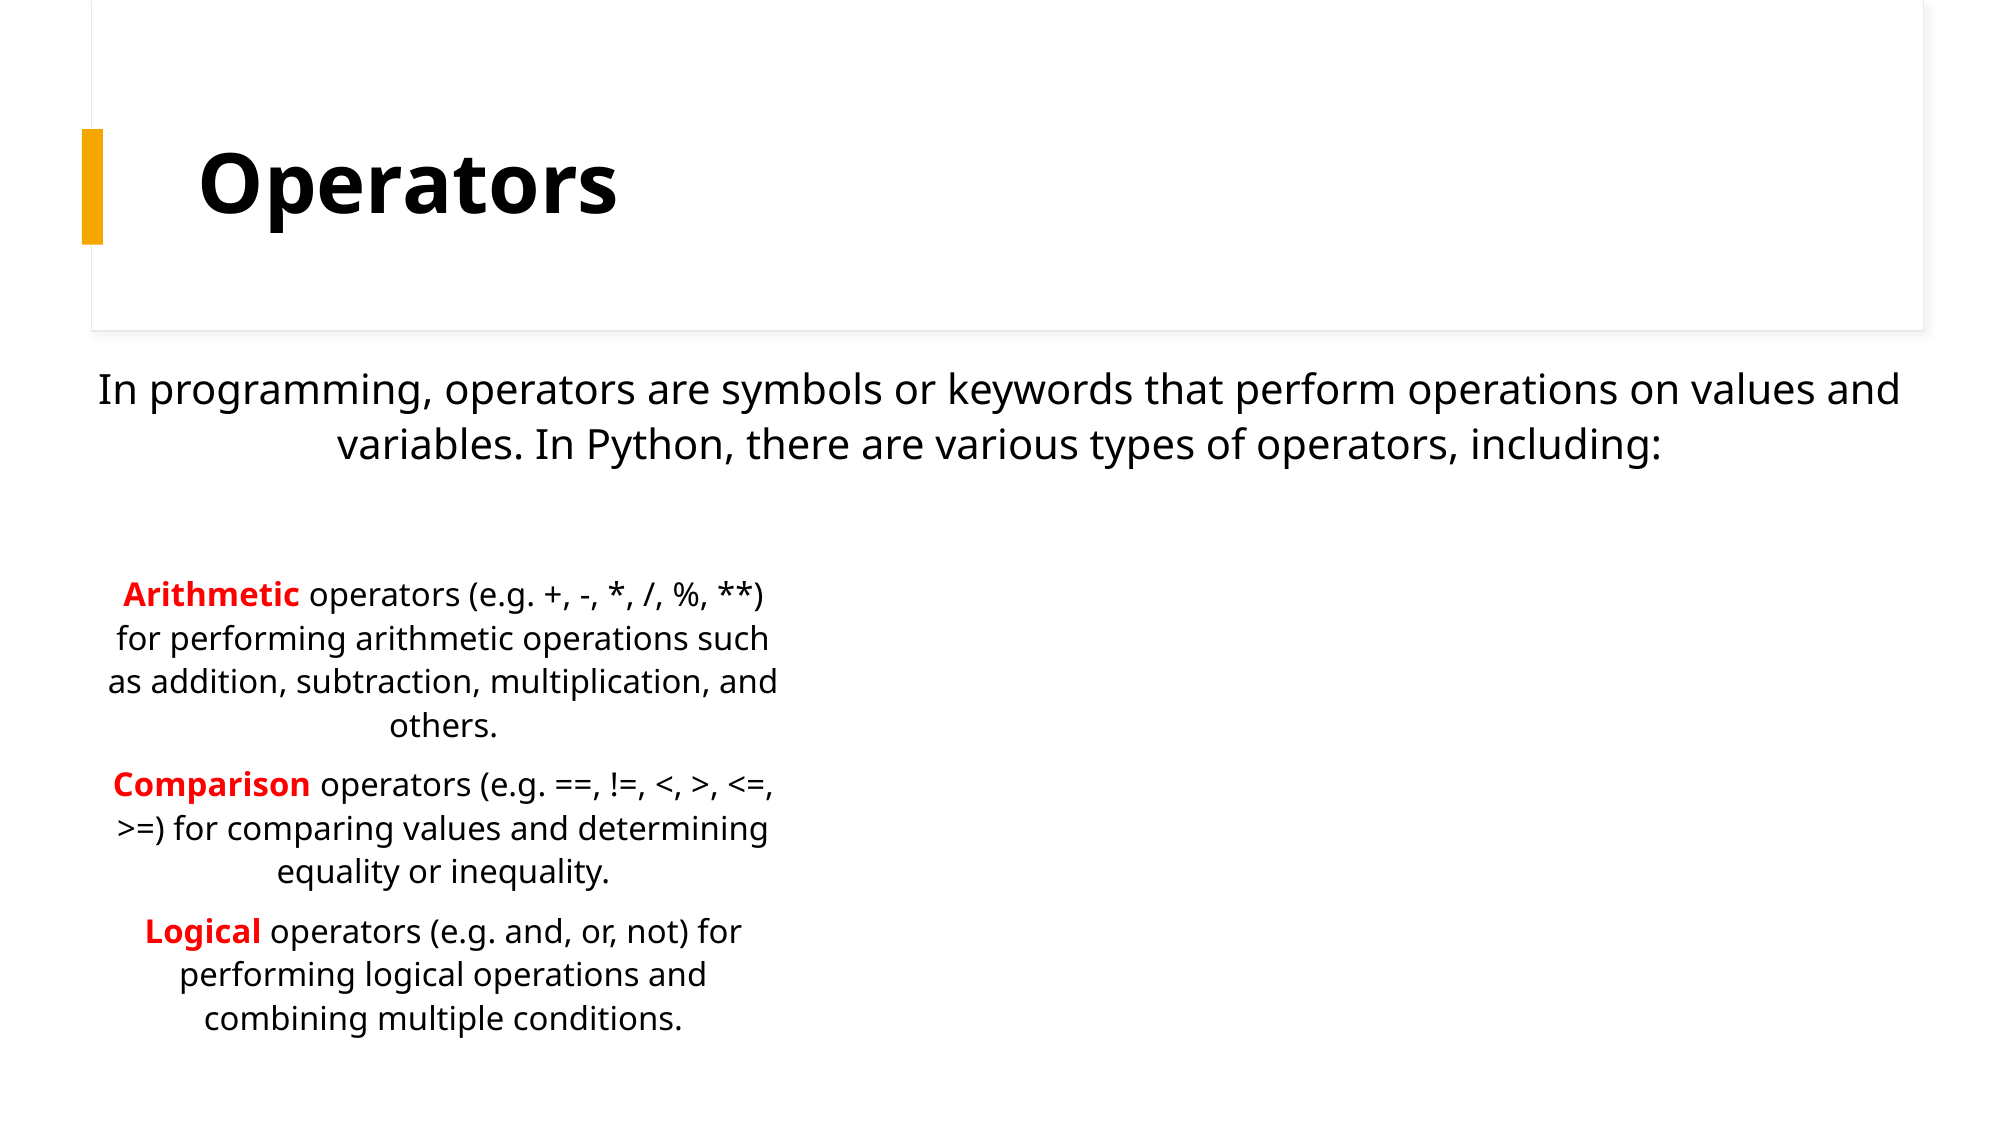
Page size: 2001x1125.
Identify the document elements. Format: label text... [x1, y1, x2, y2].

title Operators [183, 90, 1851, 284]
text_box Arithmetic operators (e.g. +, -, *, /, %, **) for performing arithmetic operations such as addition, subtraction, multiplication, and others. Comparison operators (e.g. ==, !=, <, >, <=, >=) for comparing values and determining equality or inequality. Logical operators (e.g. and, or, not) for performing logical operations and combining multiple conditions. [88, 562, 800, 1055]
list In programming, operators are symbols or keywords that perform operations on values and variables. In Python, there are various types of operators, including: [71, 350, 1929, 501]
